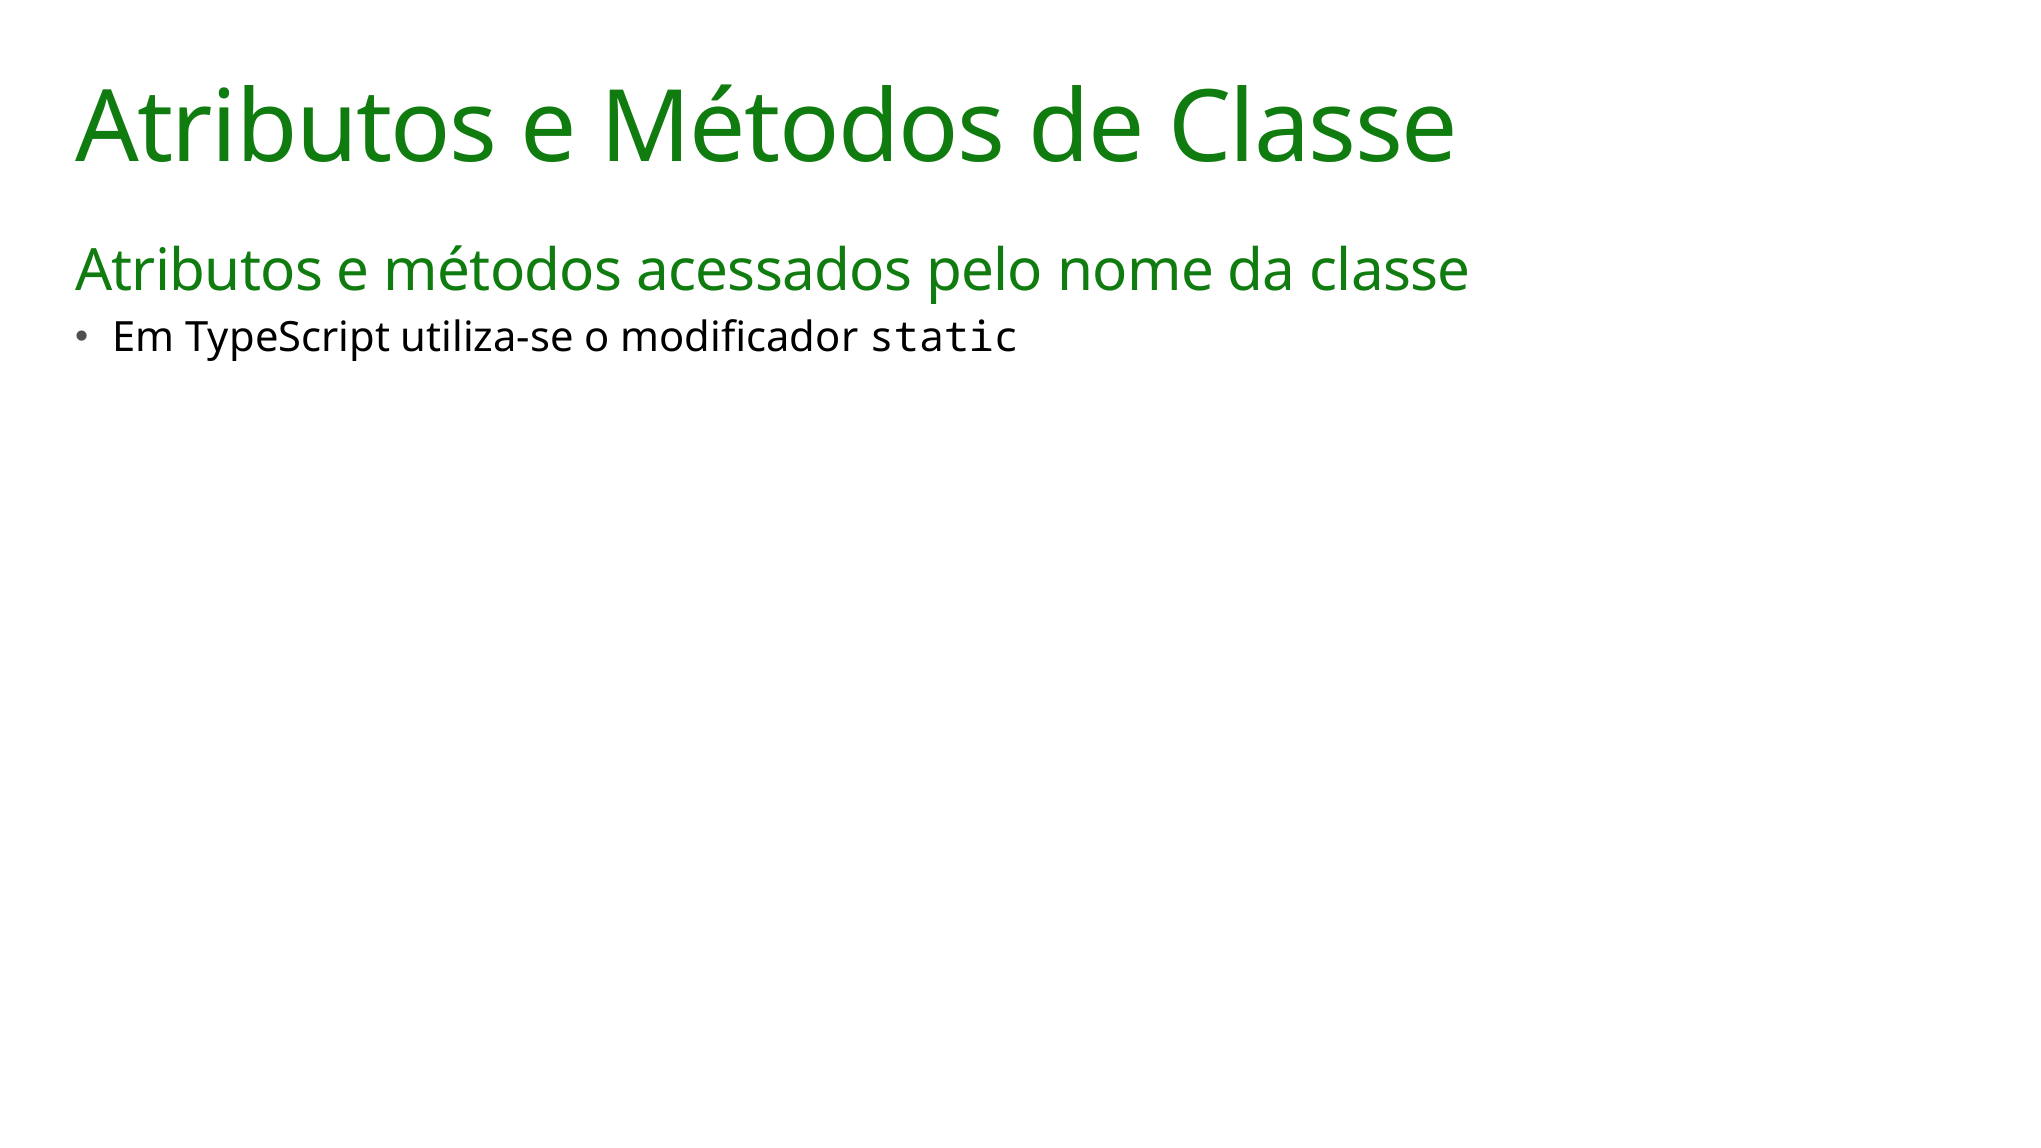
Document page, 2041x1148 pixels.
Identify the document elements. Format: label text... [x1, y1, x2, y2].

title Atributos e Métodos de Classe [60, 60, 1980, 210]
list Atributos e métodos acessados pelo nome da classe Em TypeScript utiliza-se o modificador static [60, 225, 1980, 377]
